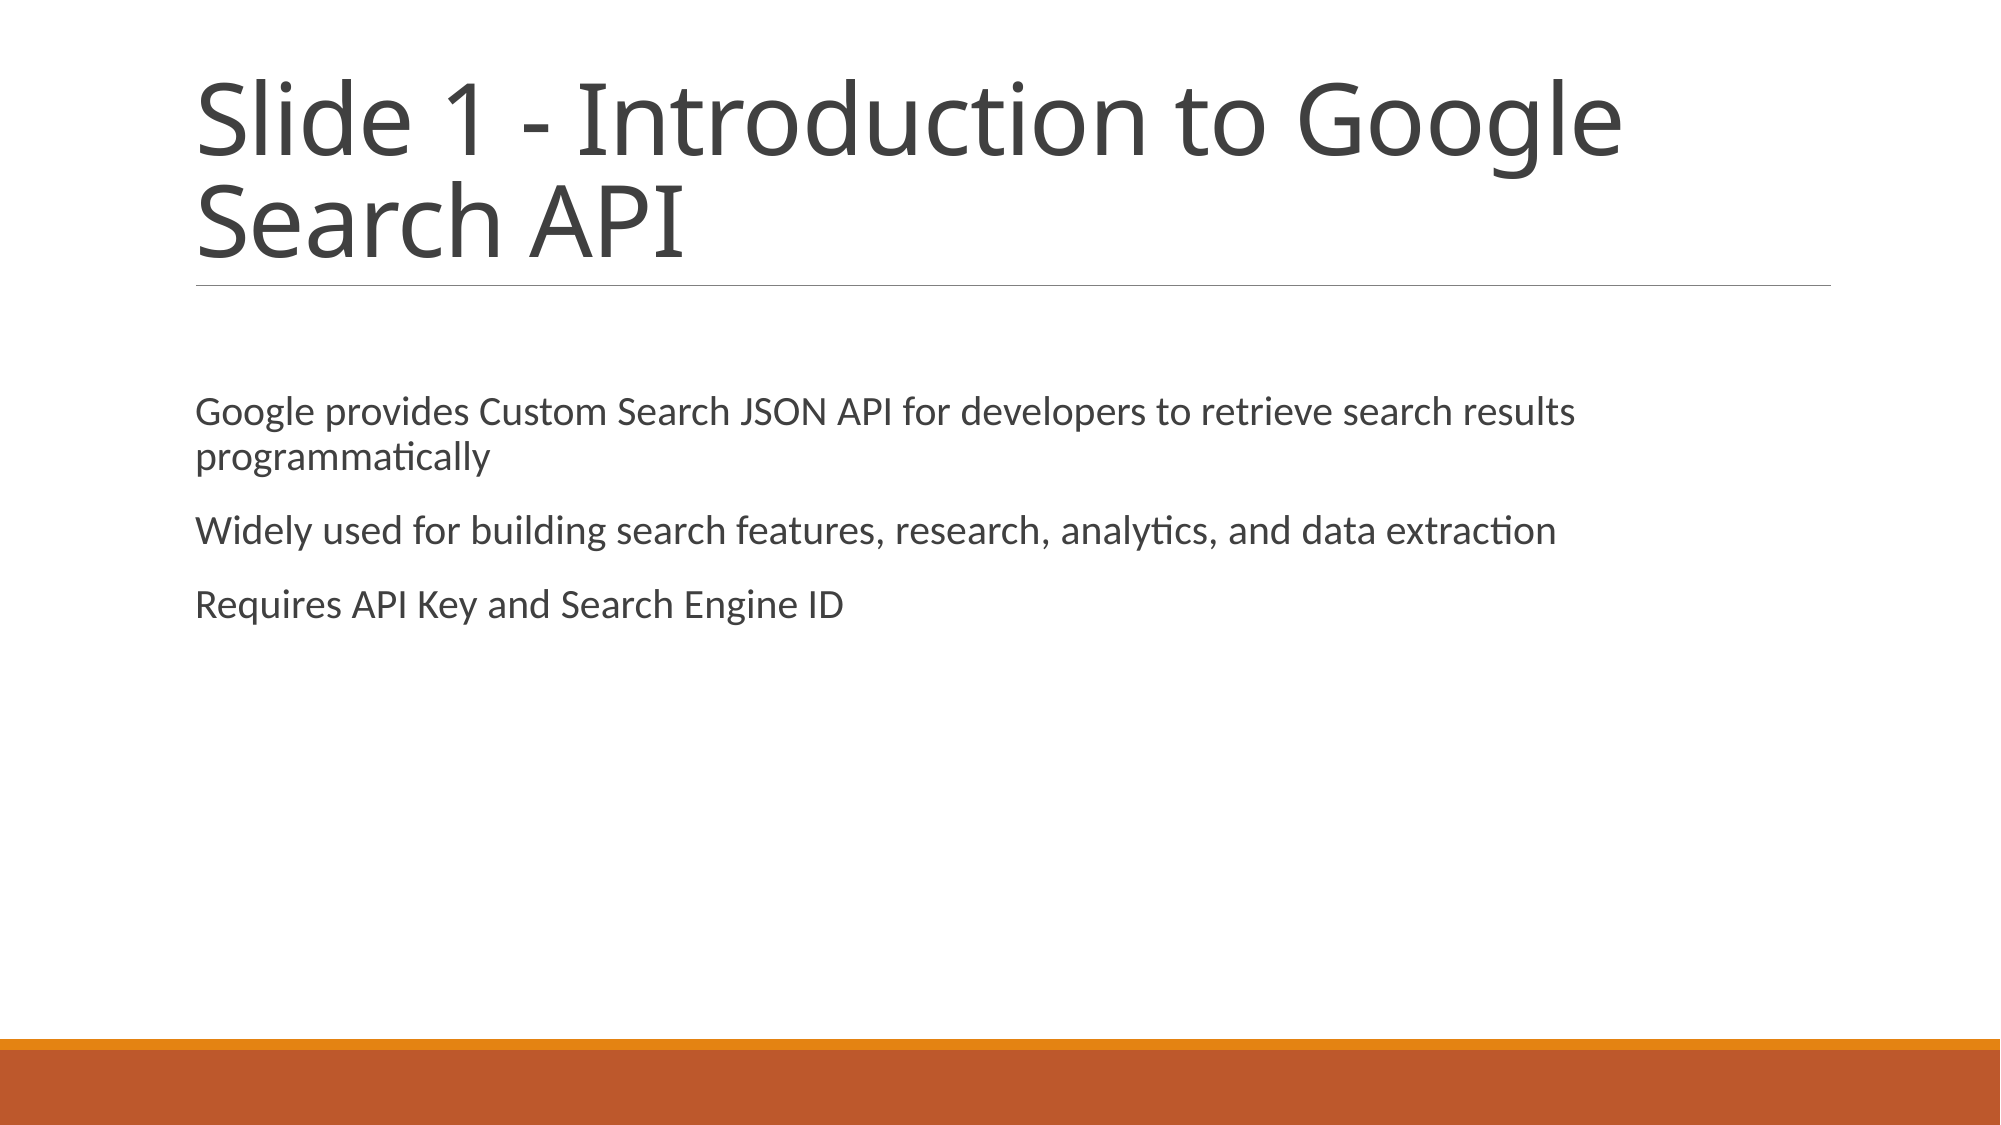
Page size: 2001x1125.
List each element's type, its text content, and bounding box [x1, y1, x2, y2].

title Slide 1 - Introduction to Google Search API [180, 47, 1830, 285]
list Google provides Custom Search JSON API for developers to retrieve search results programmatically Widely used for building search features, research, analytics, and data extraction Requires API Key and Search Engine ID [180, 302, 1830, 963]
